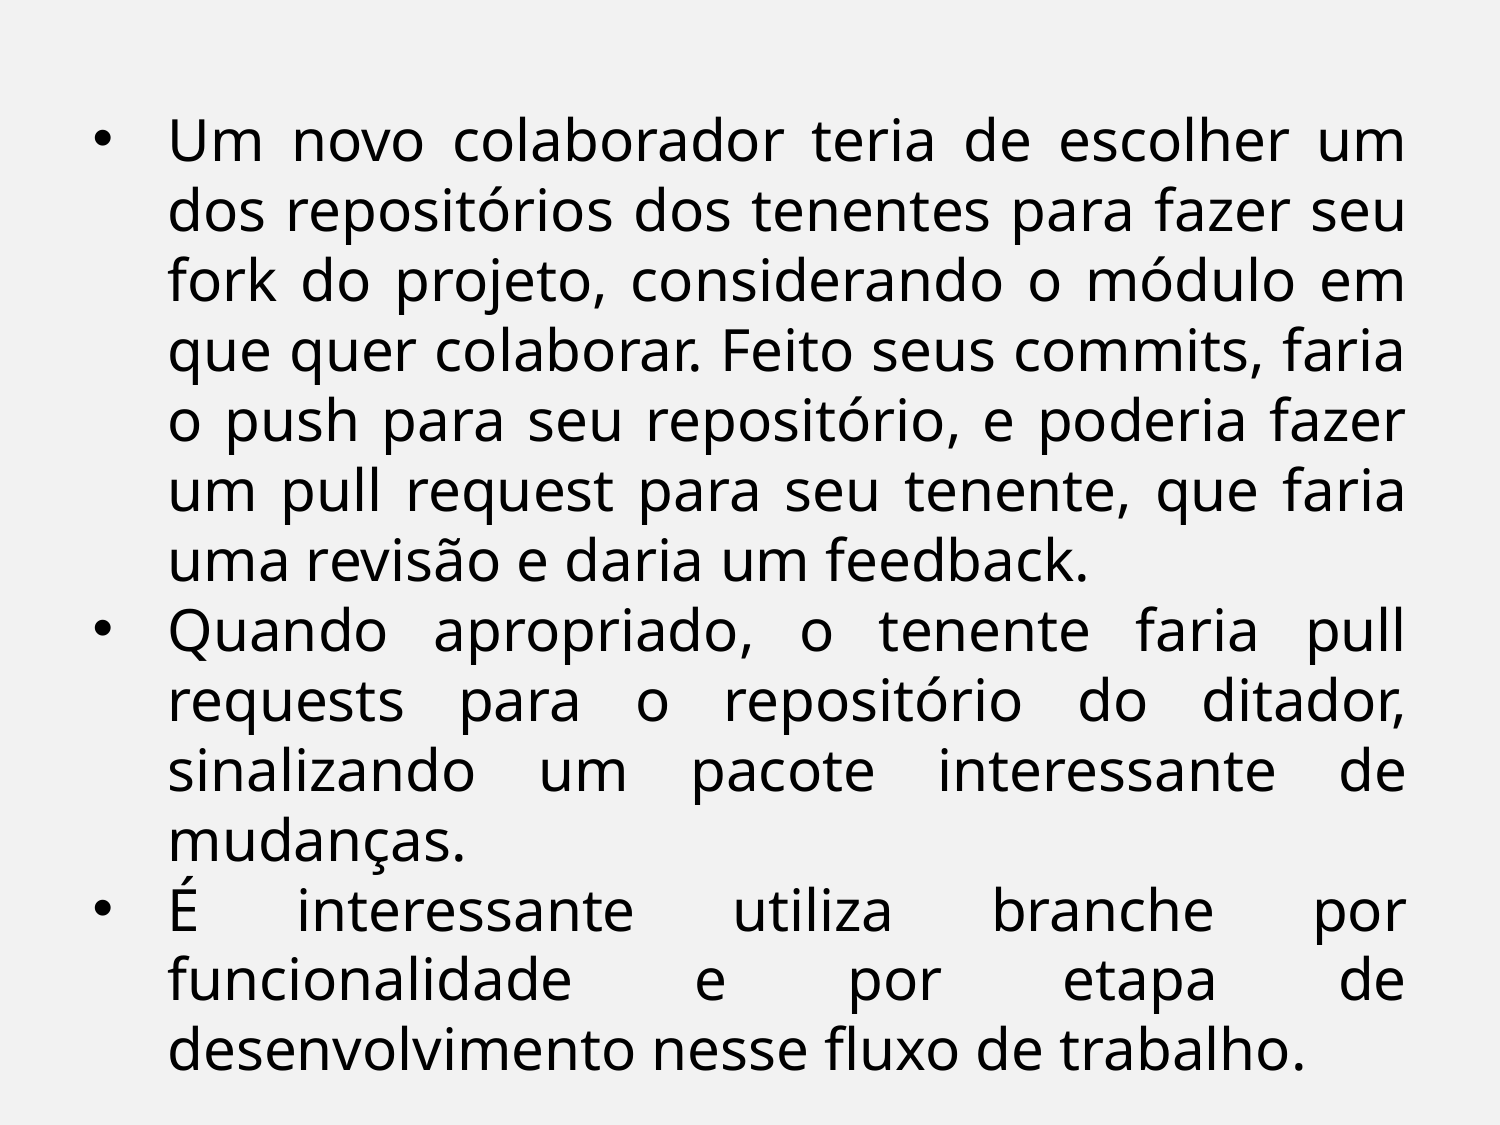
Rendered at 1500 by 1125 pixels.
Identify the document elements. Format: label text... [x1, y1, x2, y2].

text_box Um novo colaborador teria de escolher um dos repositórios dos tenentes para fazer seu fork do projeto, considerando o módulo em que quer colaborar. Feito seus commits, faria o push para seu repositório, e poderia fazer um pull request para seu tenente, que faria uma revisão e daria um feedback. Quando apropriado, o tenente faria pull requests para o repositório do ditador, sinalizando um pacote interessante de mudanças. É interessante utiliza branche por funcionalidade e por etapa de desenvolvimento nesse fluxo de trabalho. [78, 95, 1422, 1090]
